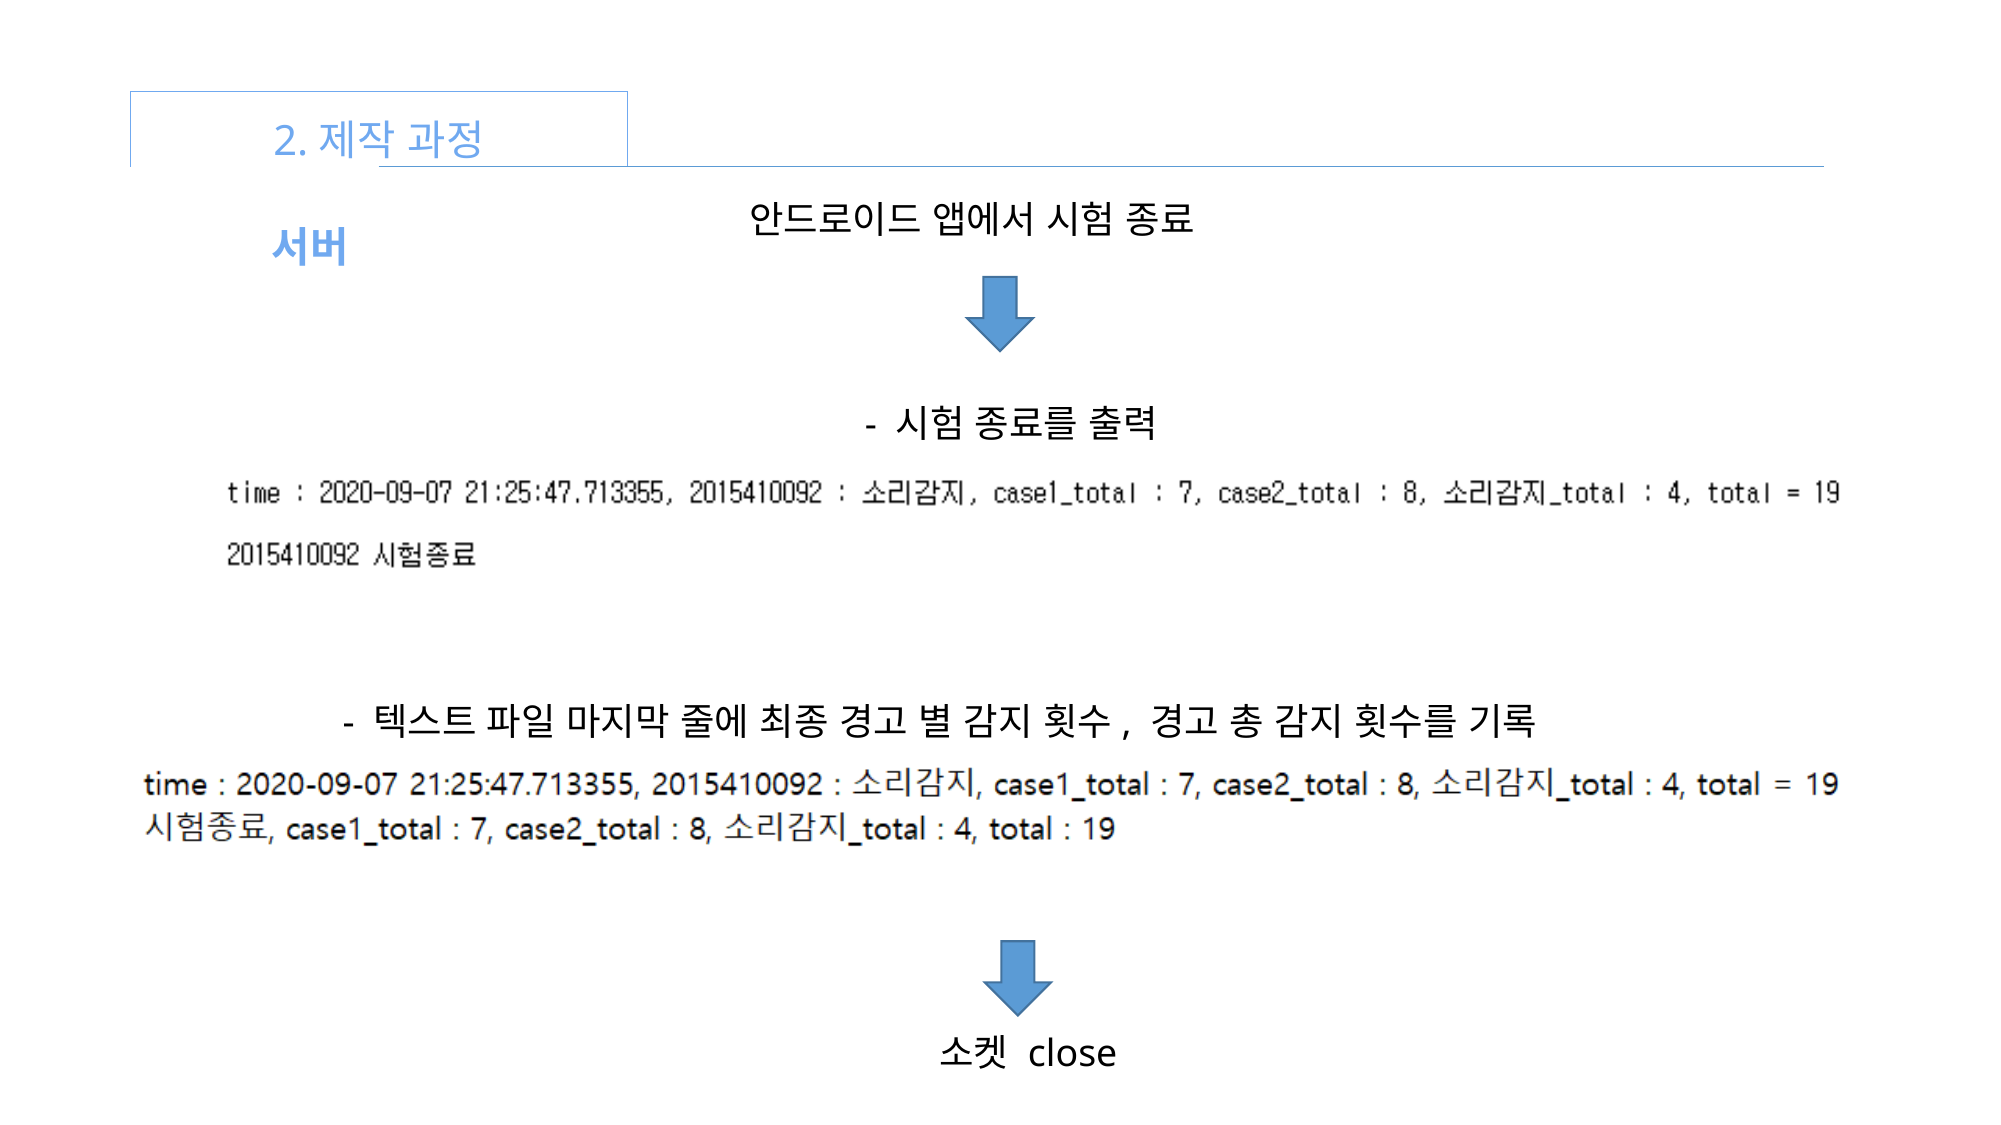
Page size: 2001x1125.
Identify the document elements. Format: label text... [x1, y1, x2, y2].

picture [142, 765, 1858, 862]
text_box [964, 275, 1036, 353]
text_box - 시험 종료를 출력 [850, 392, 1417, 453]
text_box 2.제작 과정 [258, 106, 500, 172]
text_box 안드로이드 앱에서 시험 종료 [734, 188, 1302, 249]
text_box [71, 301, 1838, 611]
text_box [130, 91, 628, 167]
text_box 소켓 close [924, 1022, 1492, 1082]
picture [207, 459, 1859, 590]
text_box 서버 [256, 188, 1262, 278]
text_box - 텍스트 파일 마지막 줄에 최종 경고 별 감지 횟수, 경고 총 감지 횟수를 기록 [327, 690, 1673, 750]
text_box [982, 940, 1054, 1017]
